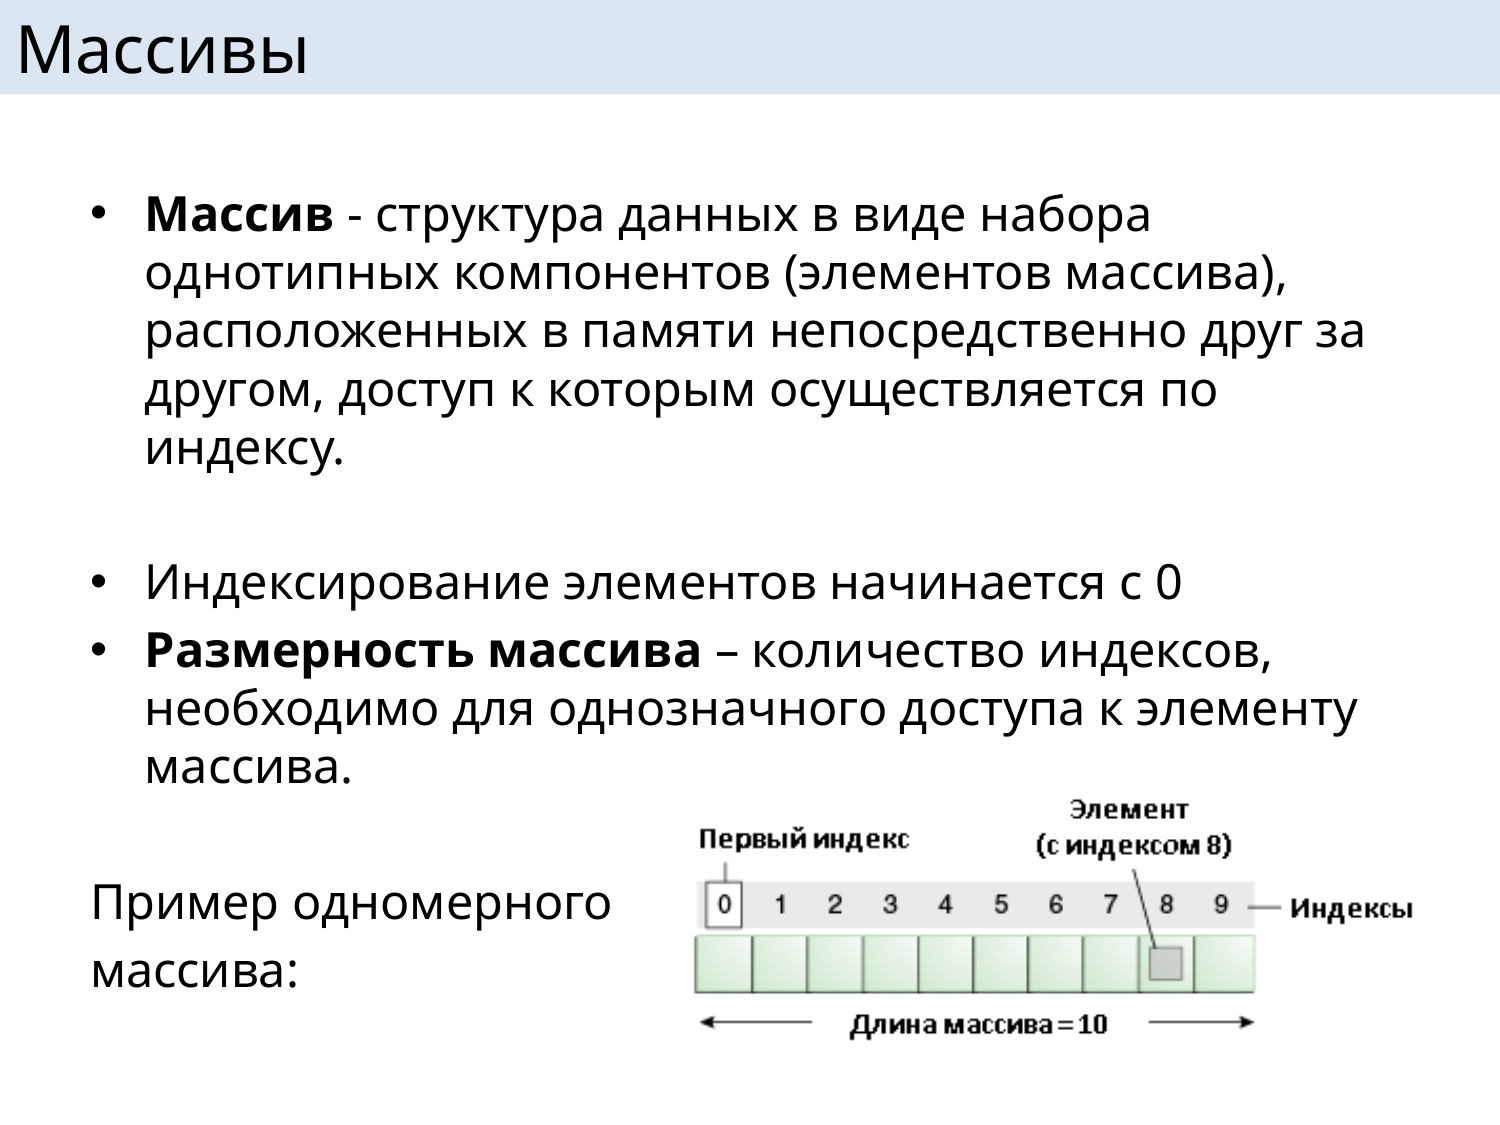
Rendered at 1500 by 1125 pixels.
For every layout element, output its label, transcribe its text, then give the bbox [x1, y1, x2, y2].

text_box Массив - структура данных в виде набора однотипных компонентов (элементов массива), расположенных в памяти непосредственно друг за другом, доступ к которым осуществляется по индексу. Индексирование элементов начинается с 0 Размерность массива – количество индексов, необходимо для однозначного доступа к элементу массива. Пример одномерного массива: [74, 175, 1425, 1005]
picture [658, 778, 1446, 1110]
text_box Массивы [0, 0, 1500, 95]
